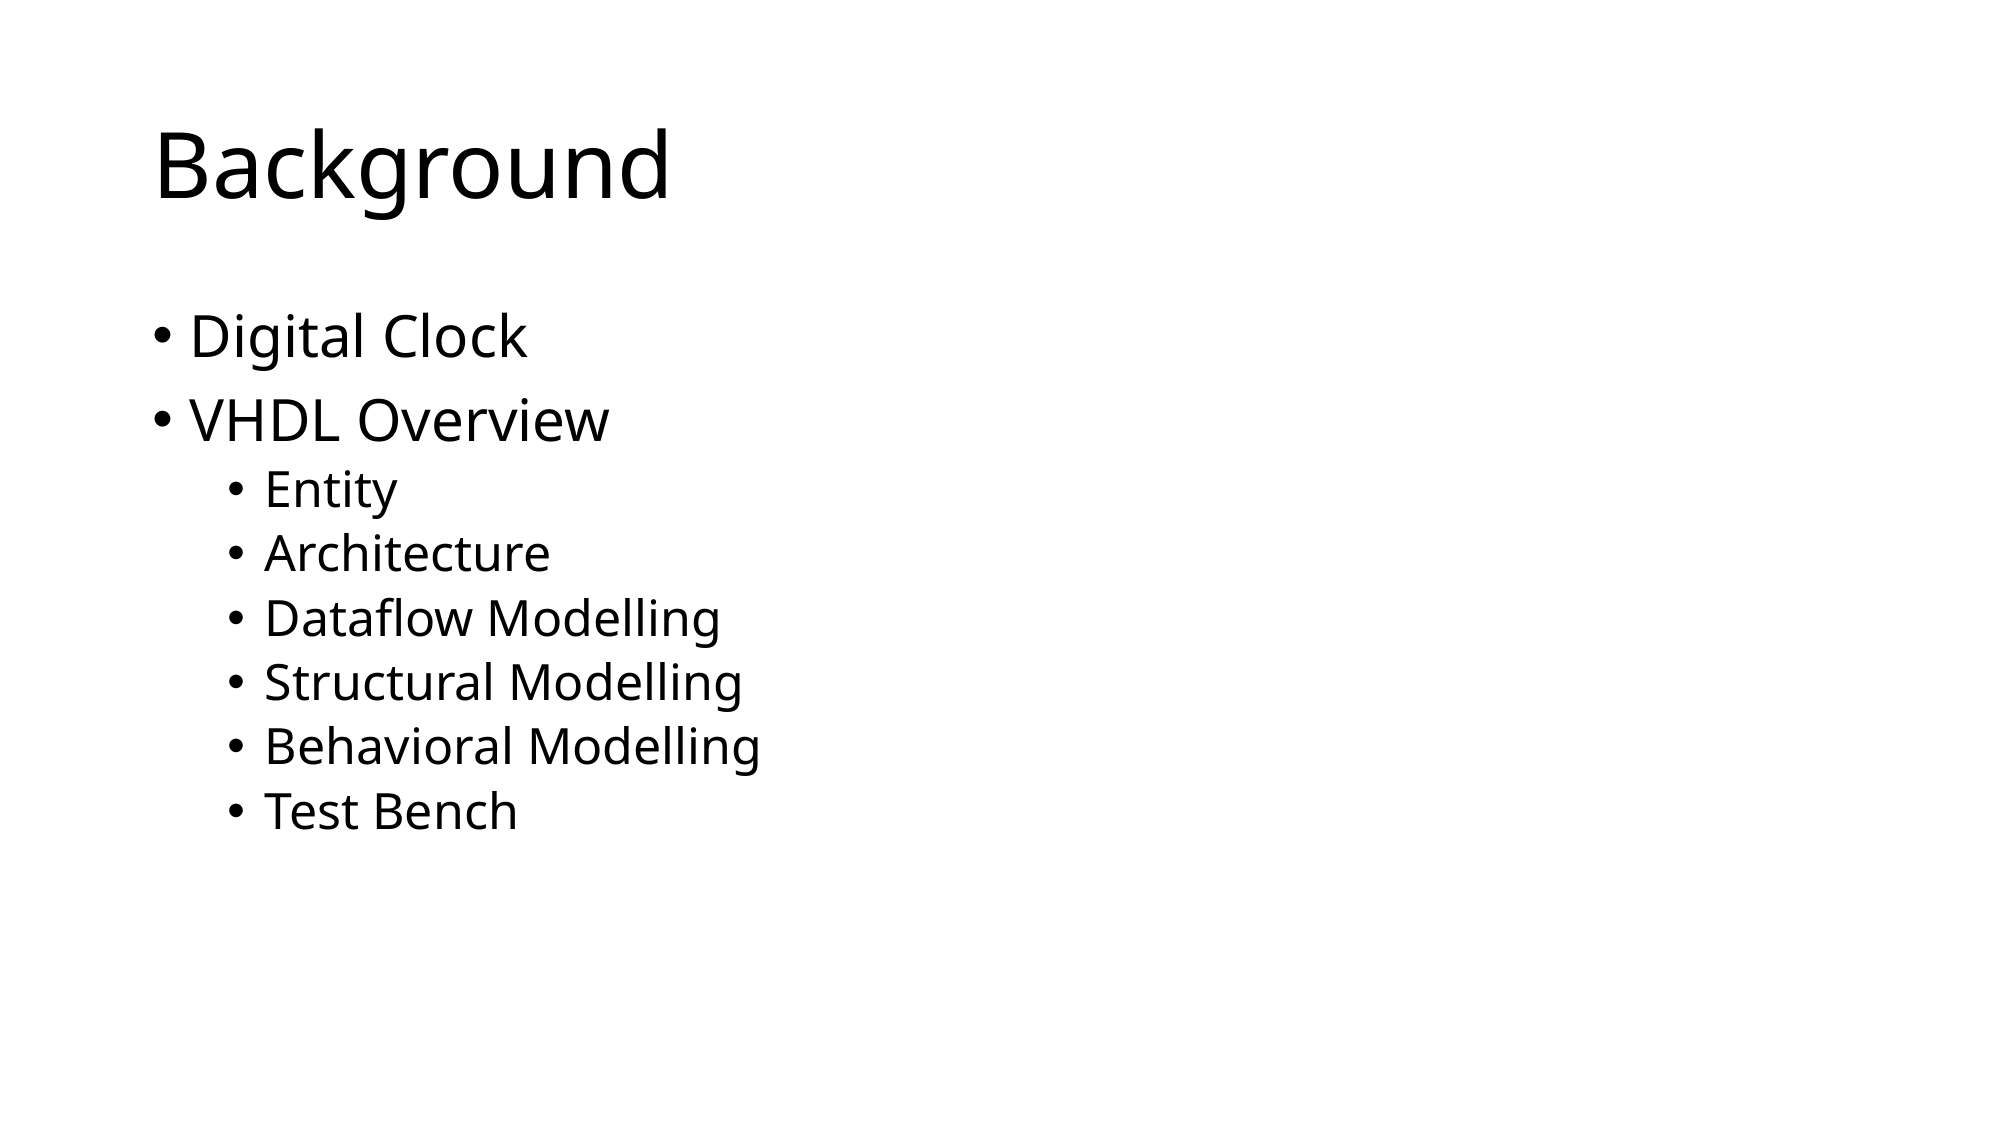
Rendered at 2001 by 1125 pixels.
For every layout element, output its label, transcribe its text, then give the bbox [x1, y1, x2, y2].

title Background [137, 59, 1863, 278]
list Digital Clock VHDL Overview Entity Architecture Dataflow Modelling Structural Modelling Behavioral Modelling Test Bench [137, 299, 1863, 1014]
